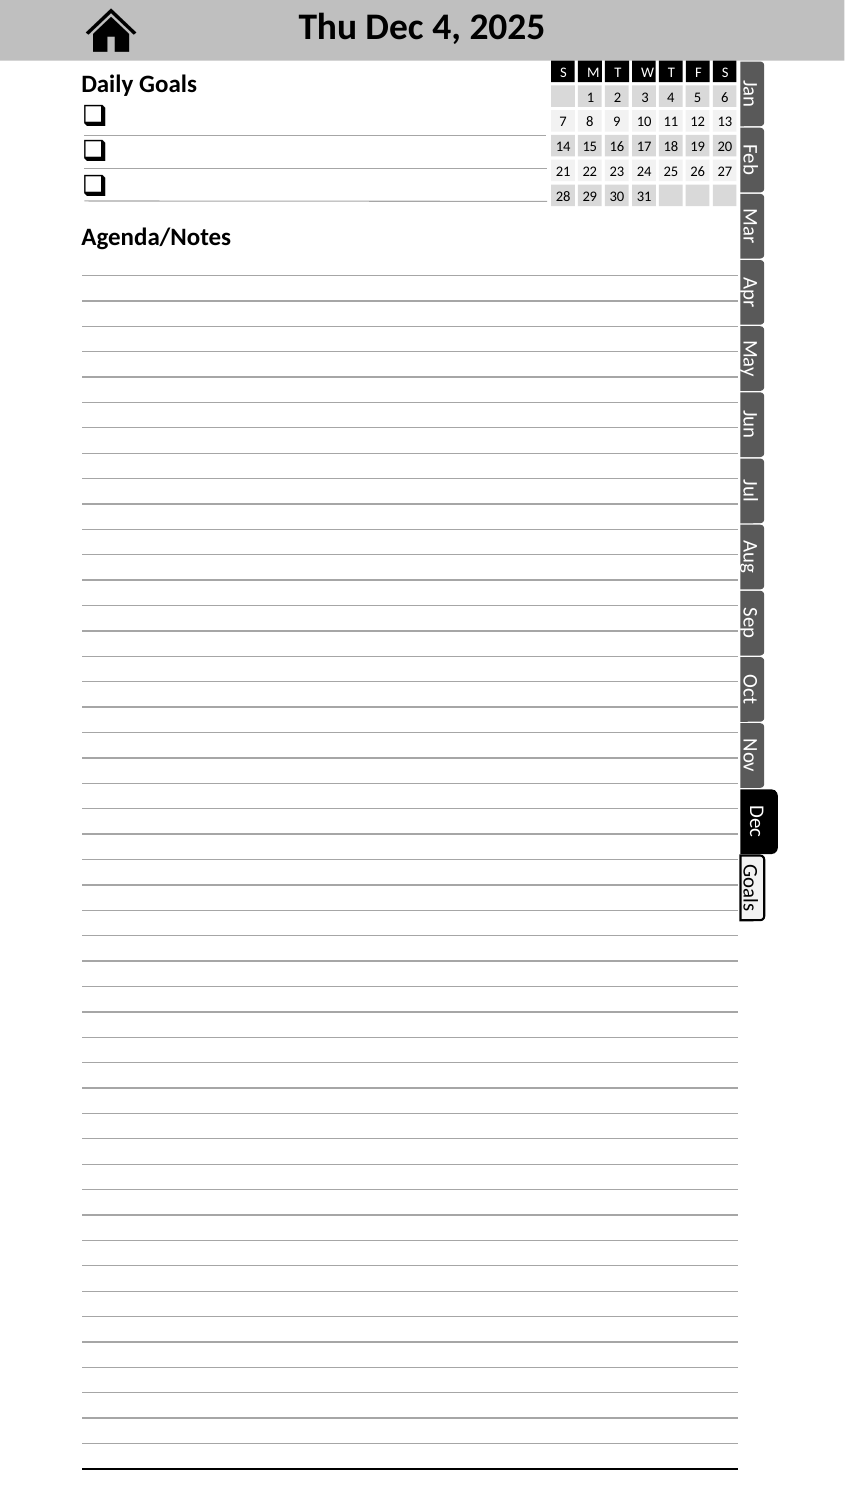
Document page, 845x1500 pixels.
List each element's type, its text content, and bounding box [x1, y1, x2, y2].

list Thu Dec 4, 2025 [190, 0, 655, 61]
picture [82, 1, 140, 59]
